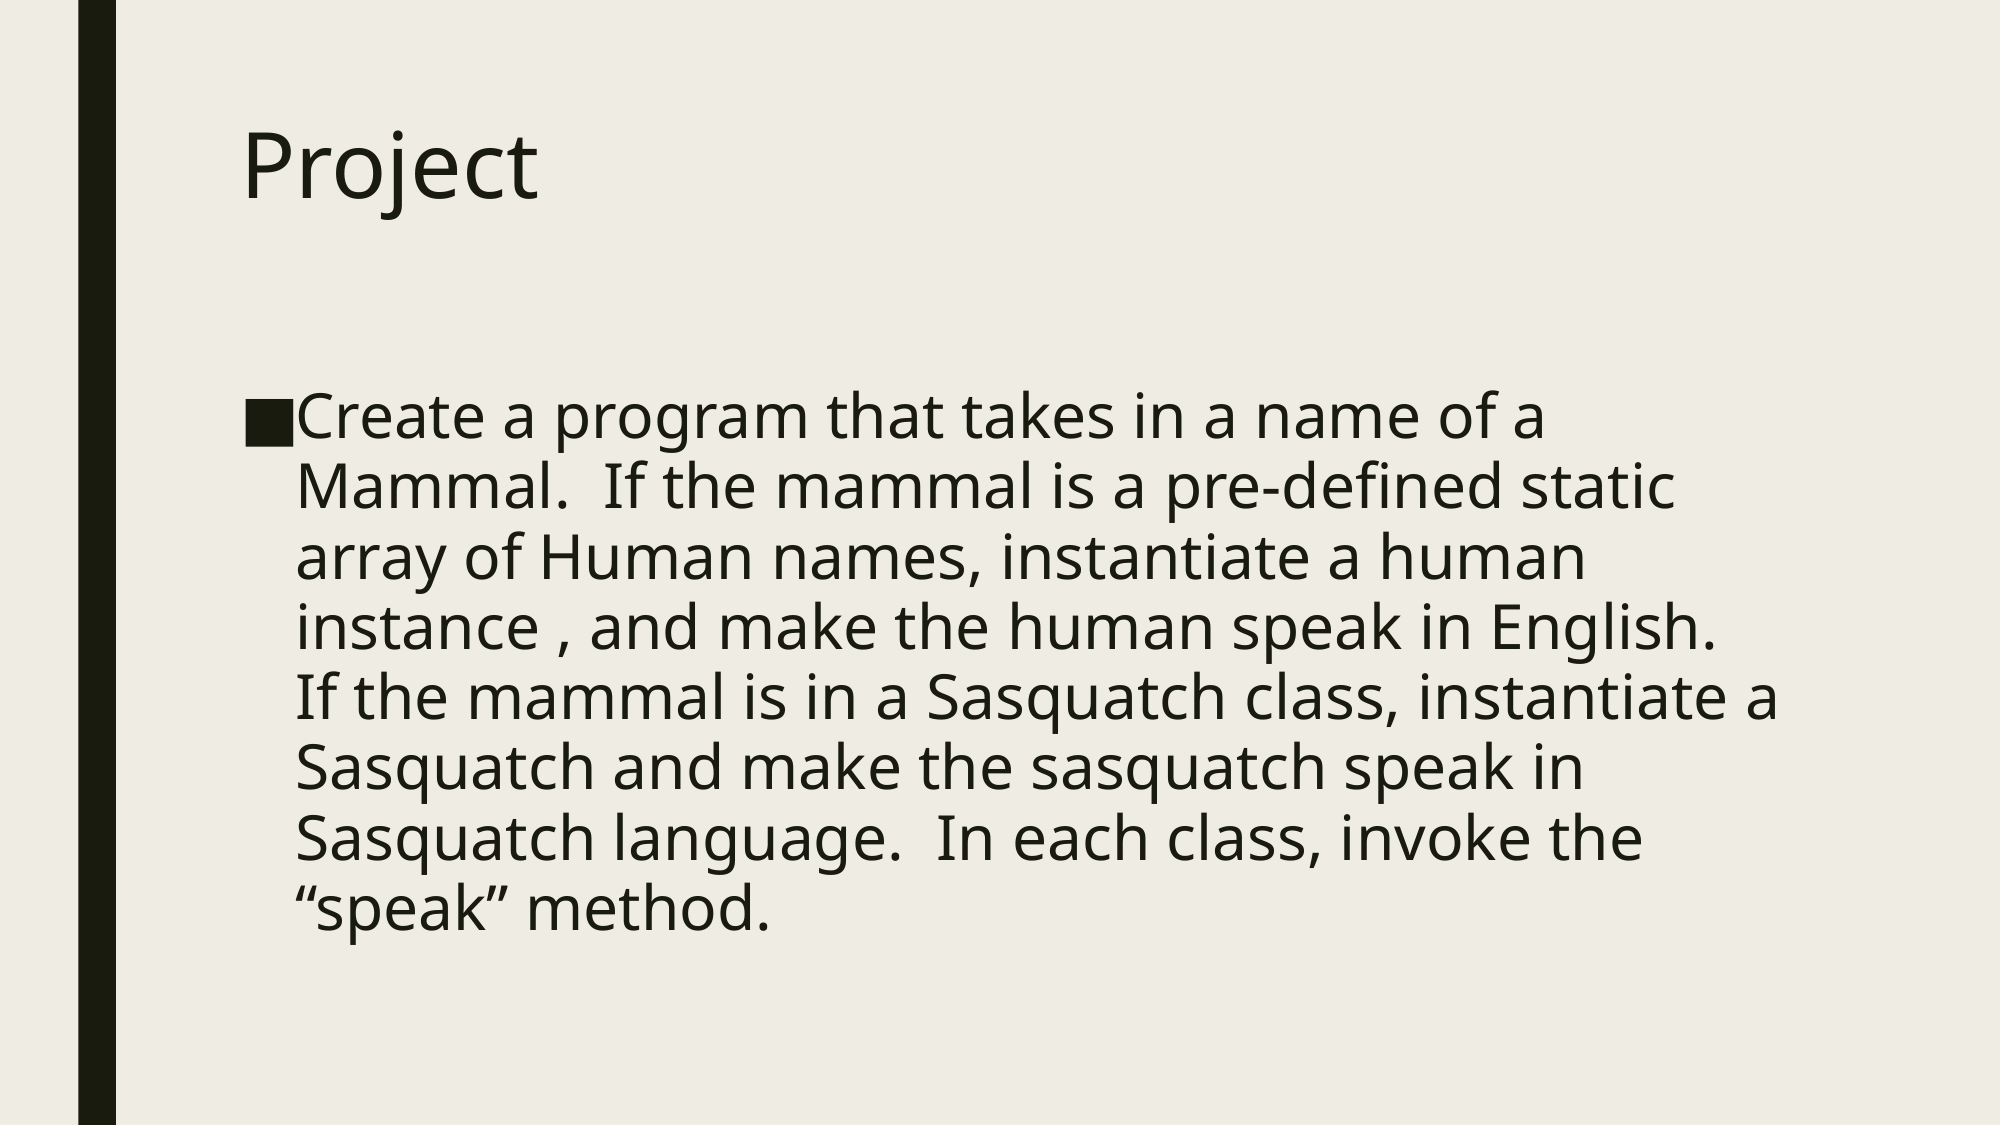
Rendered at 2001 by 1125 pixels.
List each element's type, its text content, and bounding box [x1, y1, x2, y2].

title Project [225, 112, 1800, 357]
list Create a program that takes in a name of a Mammal. If the mammal is a pre-defined static array of Human names, instantiate a human instance , and make the human speak in English. If the mammal is in a Sasquatch class, instantiate a Sasquatch and make the sasquatch speak in Sasquatch language. In each class, invoke the “speak” method. [225, 375, 1800, 963]
